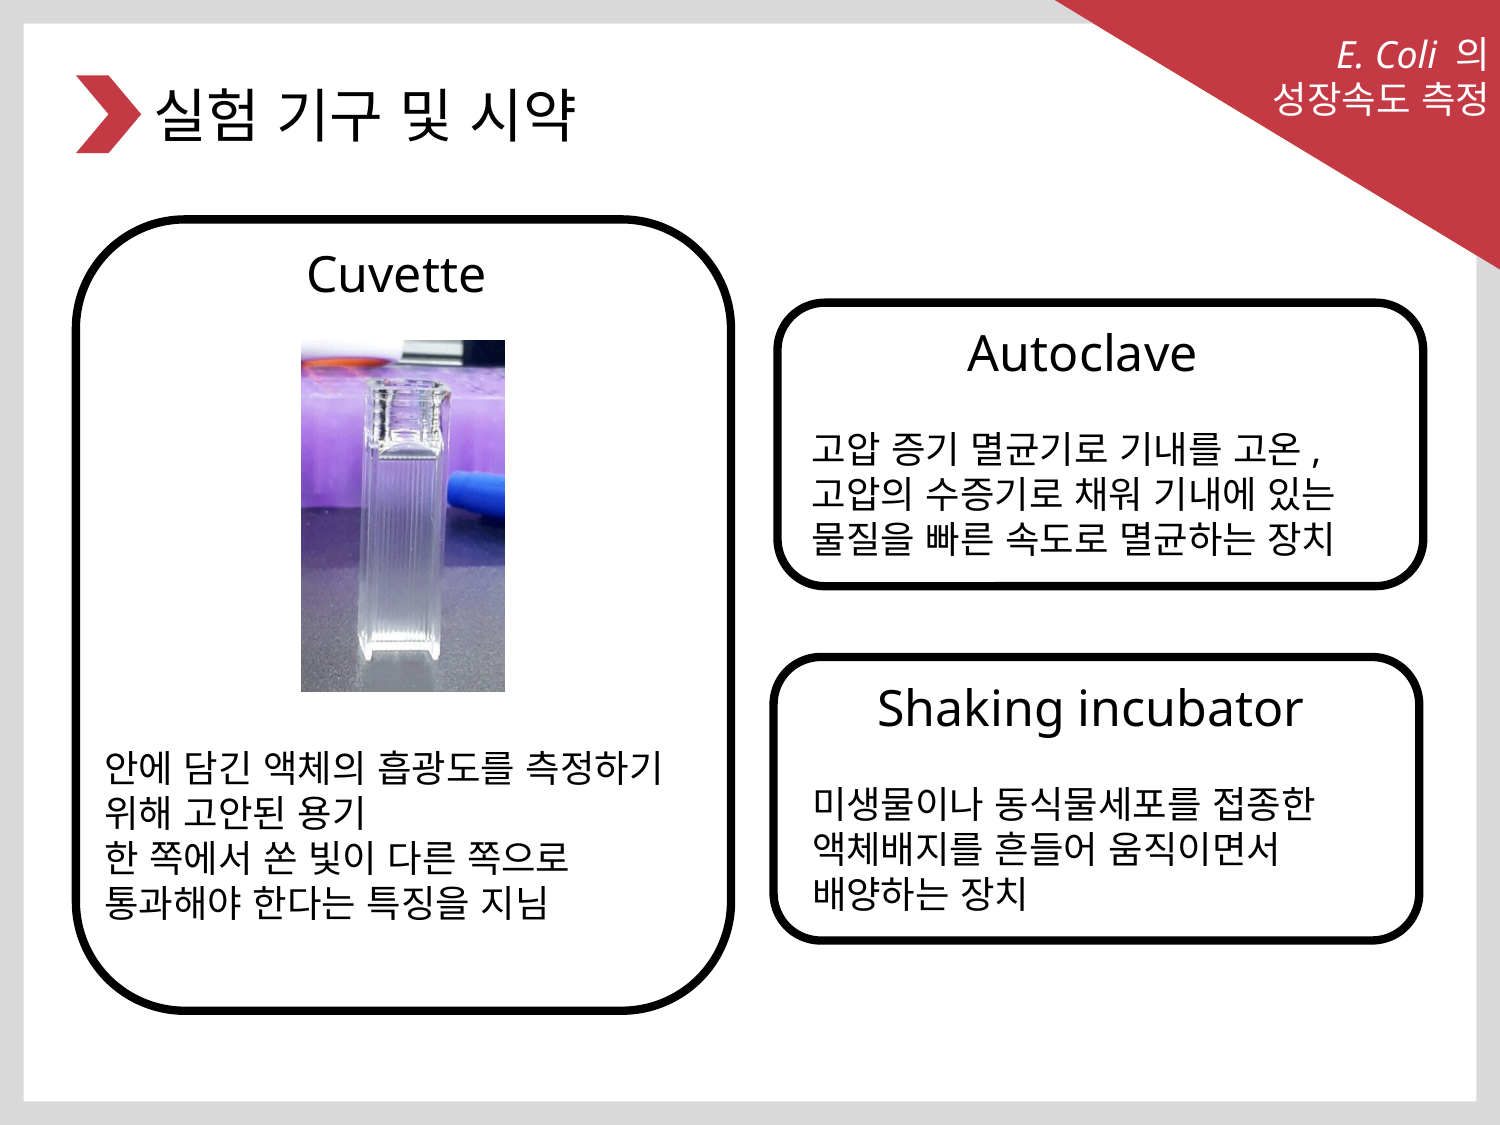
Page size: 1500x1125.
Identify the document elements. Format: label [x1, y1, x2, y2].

text_box [0, 0, 1500, 1125]
picture [300, 339, 505, 692]
